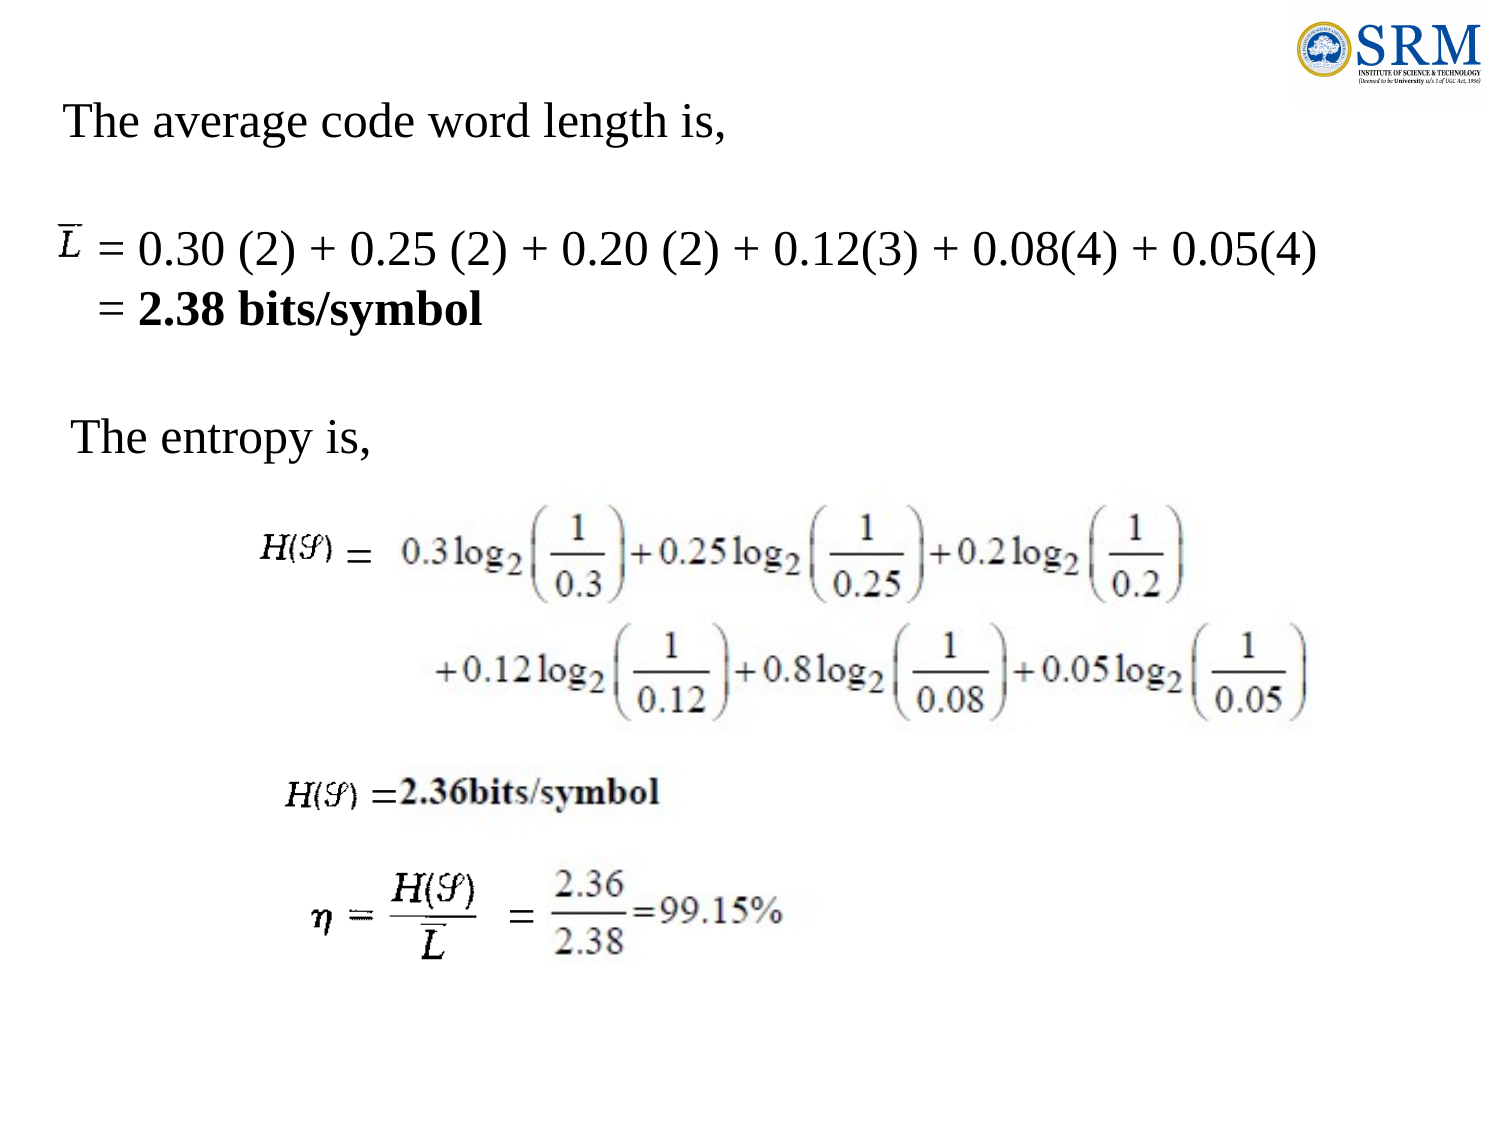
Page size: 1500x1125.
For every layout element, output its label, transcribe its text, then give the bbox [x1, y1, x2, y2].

text_box The average code word length is, [47, 79, 755, 155]
picture [1293, 0, 1485, 107]
picture [278, 774, 373, 811]
text_box = 0.30 (2) + 0.25 (2) + 0.20 (2) + 0.12(3) + 0.08(4) + 0.05(4) = 2.38 bits/symbol [44, 208, 1500, 343]
picture [36, 215, 94, 271]
text_box The entropy is, = = = [55, 395, 551, 1011]
picture [276, 485, 1318, 979]
picture [253, 527, 348, 563]
